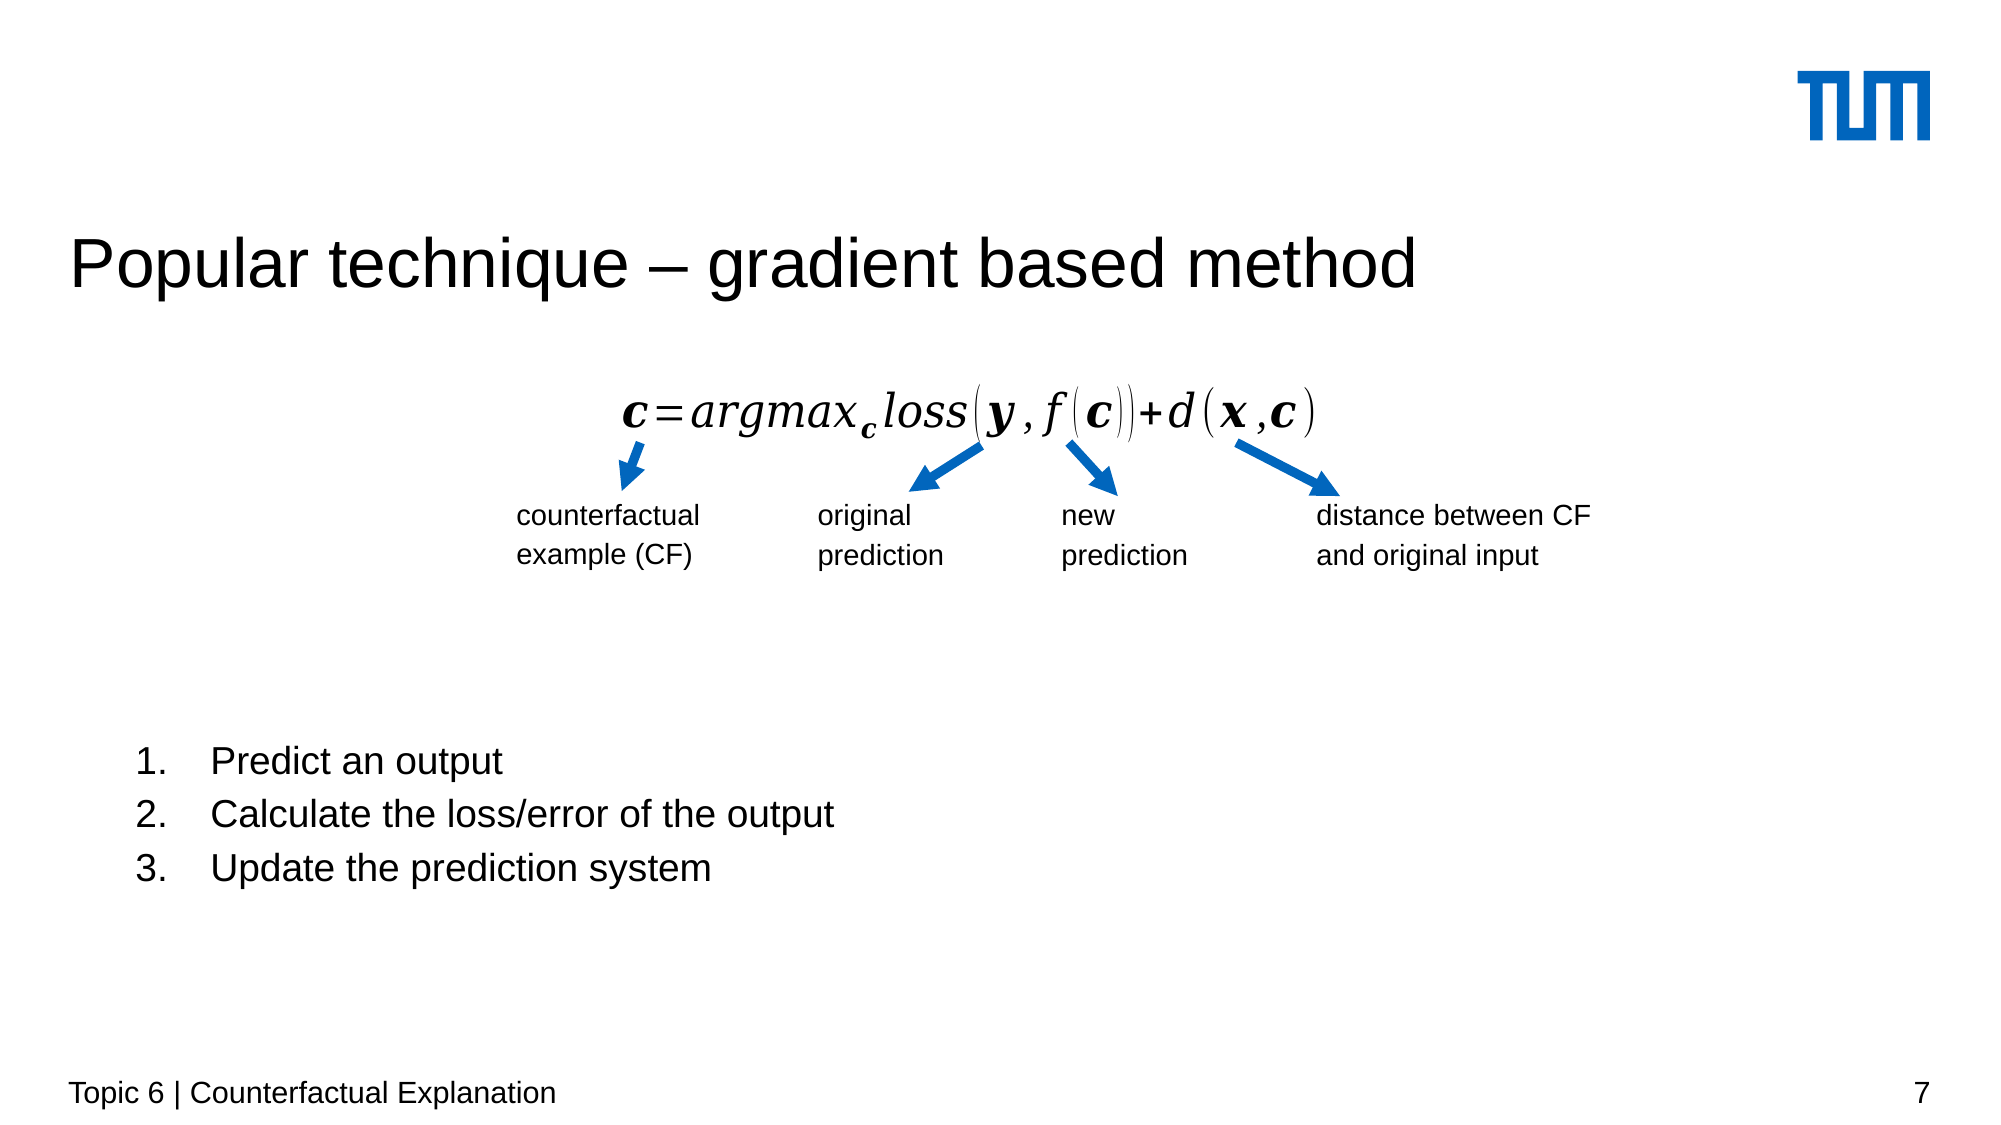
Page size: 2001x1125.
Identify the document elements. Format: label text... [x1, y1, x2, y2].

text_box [621, 442, 641, 492]
title Popular technique – gradient based method [69, 212, 1932, 297]
text_box original prediction [817, 491, 1000, 572]
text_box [908, 445, 982, 492]
list Predict an output Calculate the loss/error of the output Update the prediction system [135, 729, 876, 913]
text_box new prediction [1061, 491, 1229, 572]
text_box counterfactual example (CF) [516, 490, 728, 571]
slide_number 7 [1482, 1061, 1931, 1122]
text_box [1236, 442, 1341, 497]
text_box distance between CF and original input [1316, 491, 1599, 572]
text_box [1068, 442, 1119, 497]
footer Topic 6 | Counterfactual Explanation [68, 1061, 1482, 1122]
